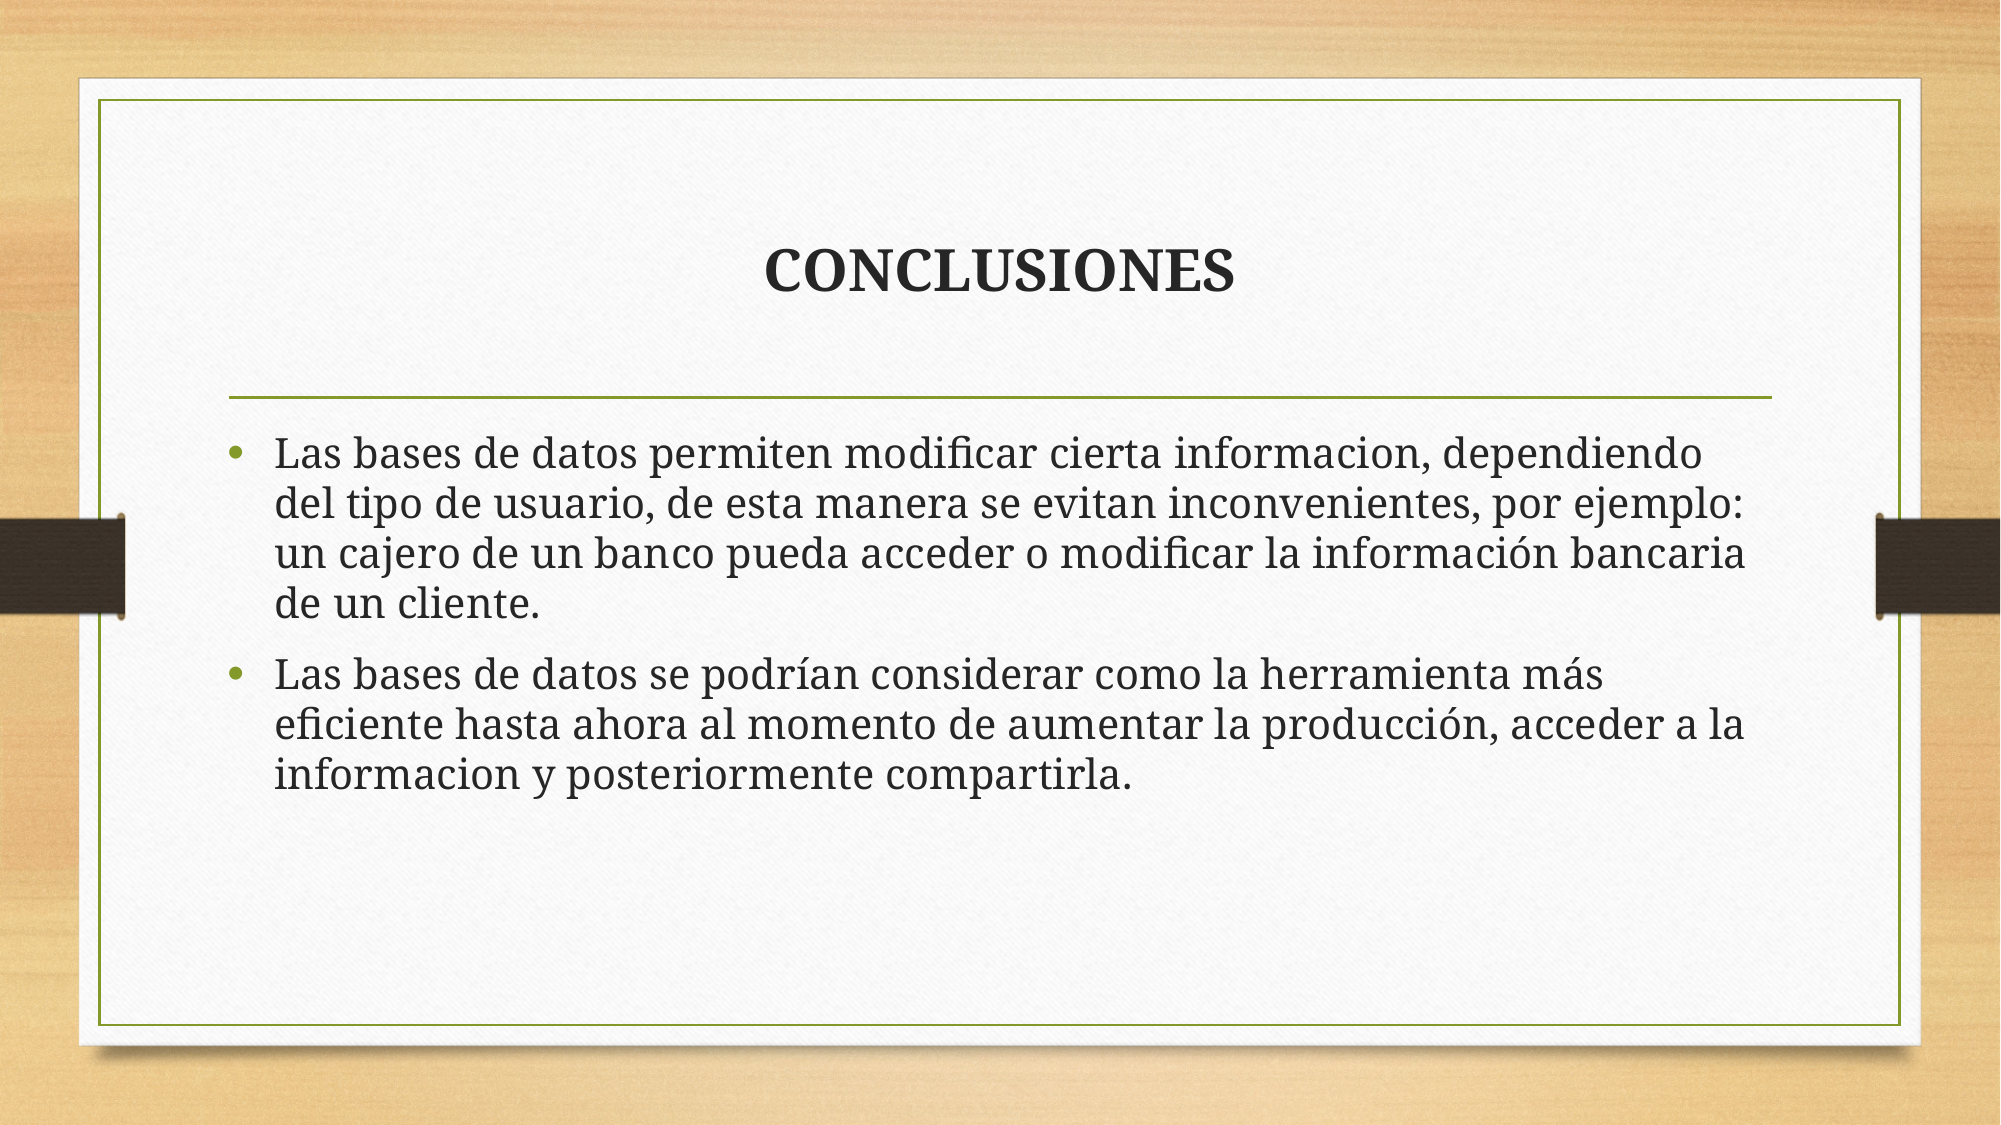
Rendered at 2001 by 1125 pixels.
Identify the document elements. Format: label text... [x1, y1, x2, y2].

list Las bases de datos permiten modificar cierta informacion, dependiendo del tipo de usuario, de esta manera se evitan inconvenientes, por ejemplo: un cajero de un banco pueda acceder o modificar la información bancaria de un cliente. Las bases de datos se podrían considerar como la herramienta más eficiente hasta ahora al momento de aumentar la producción, acceder a la informacion y posteriormente compartirla. [212, 419, 1788, 964]
title CONCLUSIONES [212, 161, 1788, 375]
picture [0, 0, 2001, 1125]
